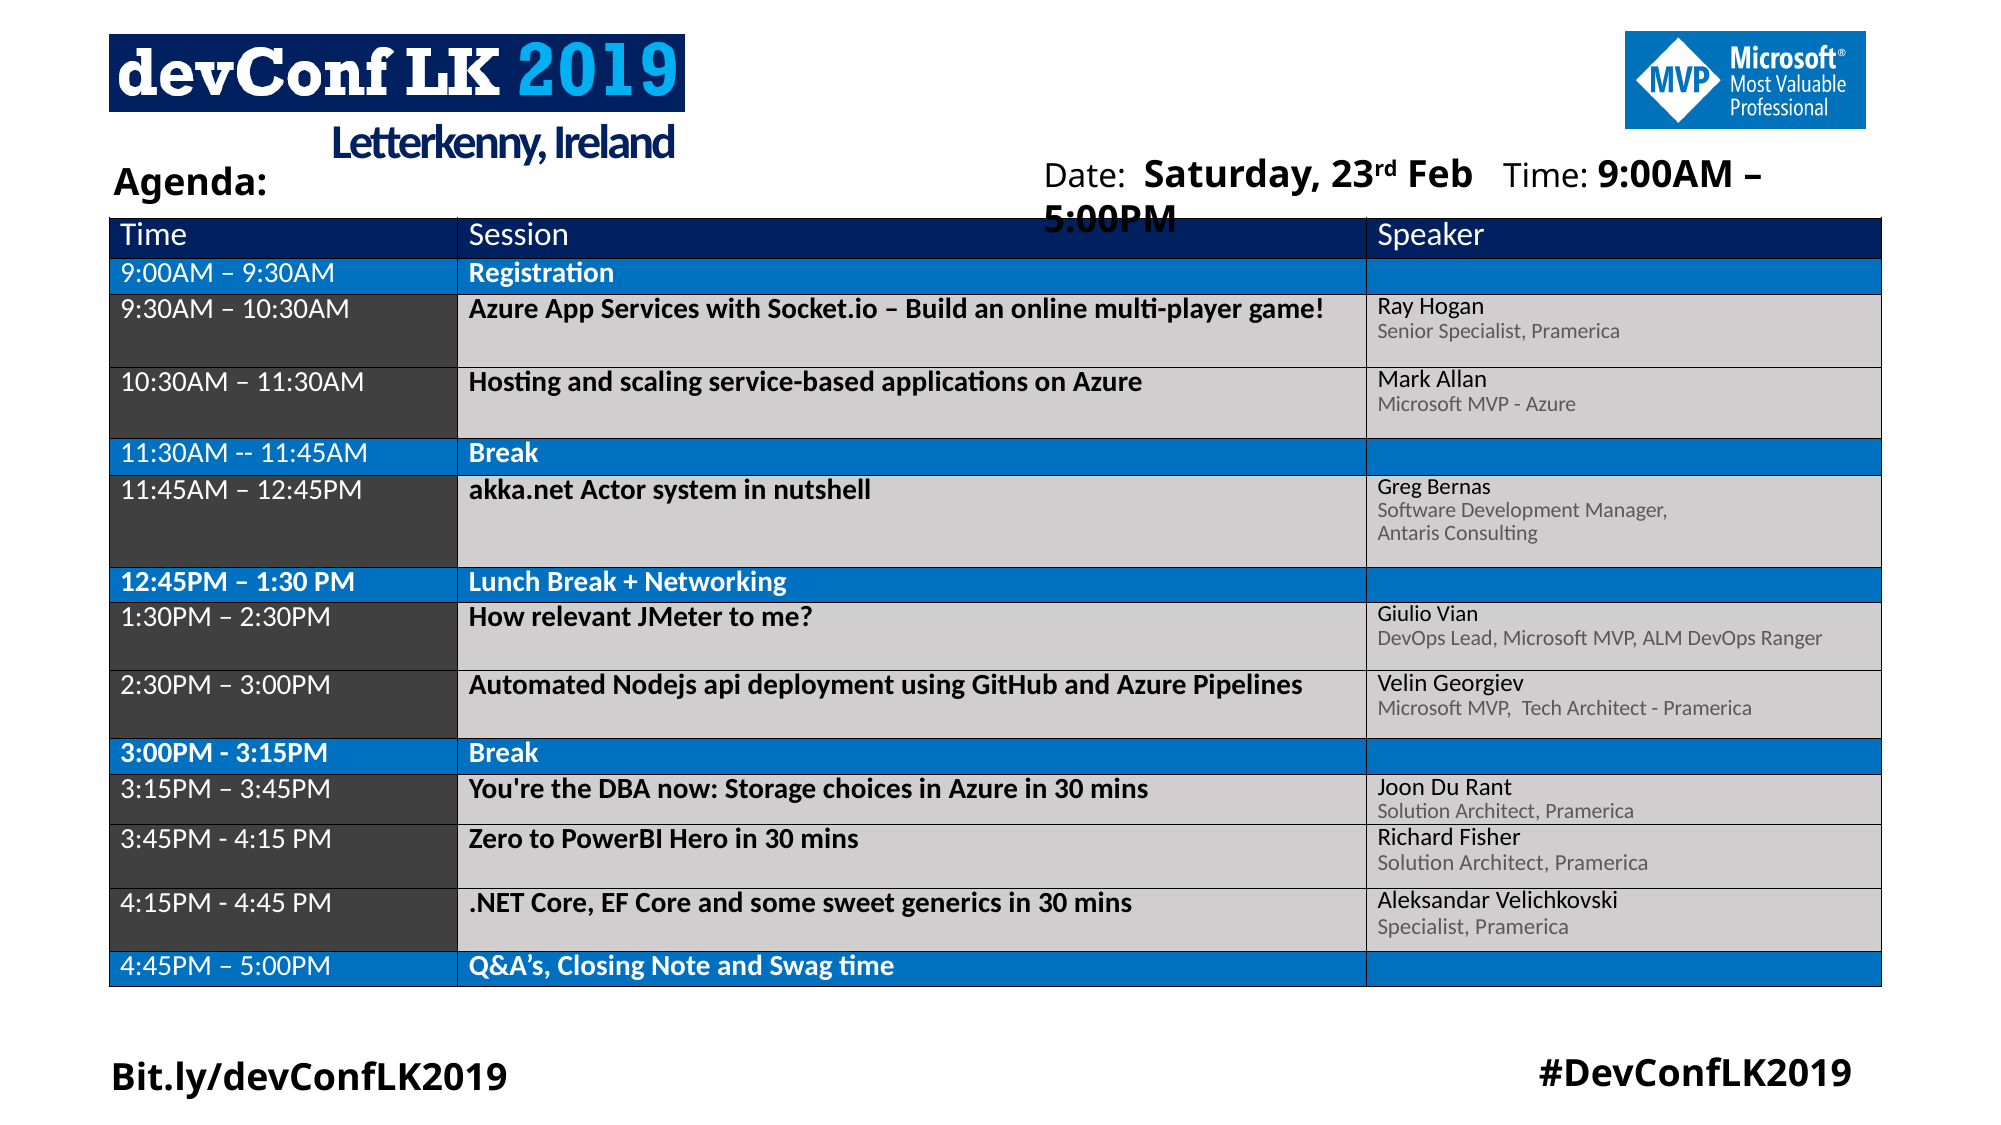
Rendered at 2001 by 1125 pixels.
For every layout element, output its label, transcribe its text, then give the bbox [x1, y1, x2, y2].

picture [1625, 31, 1866, 129]
table_cell Registration [458, 259, 1366, 294]
table_cell Richard Fisher Solution Architect, Pramerica [1367, 825, 1881, 888]
table_cell Break [458, 739, 1366, 774]
table_cell [1367, 568, 1881, 602]
table_cell Ray Hogan Senior Specialist, Pramerica [1367, 295, 1881, 367]
table_cell 2:30PM – 3:00PM [110, 671, 457, 738]
table_cell 9:30AM – 10:30AM [110, 295, 457, 367]
table_header Session [458, 219, 1366, 258]
text_box Date: Saturday, 23rd Feb Time: 9:00AM – 5:00PM [1028, 142, 1915, 248]
table_cell 9:00AM – 9:30AM [110, 259, 457, 294]
table_cell Zero to PowerBI Hero in 30 mins [458, 825, 1366, 888]
text_box #DevConfLK2019 [1524, 1041, 1868, 1102]
text_box Letterkenny, Ireland [331, 101, 766, 184]
text_box Bit.ly/devConfLK2019 [95, 1045, 621, 1106]
table_cell [1367, 439, 1881, 475]
table_header Speaker [1367, 248, 1881, 258]
table_cell You're the DBA now: Storage choices in Azure in 30 mins [458, 775, 1366, 824]
table_cell 3:45PM - 4:15 PM [110, 825, 457, 888]
table_cell 11:30AM -- 11:45AM [110, 439, 457, 475]
table_header Time [110, 219, 457, 258]
table_cell [1367, 739, 1881, 774]
table_cell 3:15PM – 3:45PM [110, 775, 457, 824]
table_cell akka.net Actor system in nutshell [458, 476, 1366, 567]
text_box Agenda: [98, 150, 485, 210]
table_cell 12:45PM – 1:30 PM [110, 568, 457, 602]
table_cell [1367, 259, 1881, 294]
table_cell Giulio Vian DevOps Lead, Microsoft MVP, ALM DevOps Ranger [1367, 603, 1881, 670]
table_cell Greg Bernas Software Development Manager, Antaris Consulting [1367, 476, 1881, 567]
table_cell How relevant JMeter to me? [458, 603, 1366, 670]
table_cell Velin Georgiev Microsoft MVP, Tech Architect - Pramerica [1367, 671, 1881, 738]
table_cell Joon Du Rant Solution Architect, Pramerica [1367, 775, 1881, 824]
table_cell 4:45PM – 5:00PM [110, 952, 457, 986]
table_cell .NET Core, EF Core and some sweet generics in 30 mins [458, 889, 1366, 951]
table_cell Lunch Break + Networking [458, 568, 1366, 602]
table_cell Automated Nodejs api deployment using GitHub and Azure Pipelines [458, 671, 1366, 738]
table_cell Azure App Services with Socket.io – Build an online multi-player game! [458, 295, 1366, 367]
table_cell Aleksandar Velichkovski Specialist, Pramerica [1367, 889, 1881, 951]
table_cell Mark Allan Microsoft MVP - Azure [1367, 368, 1881, 438]
table_cell 4:15PM - 4:45 PM [110, 889, 457, 951]
table_cell 11:45AM – 12:45PM [110, 476, 457, 567]
picture [108, 34, 685, 112]
table_cell 1:30PM – 2:30PM [110, 603, 457, 670]
text_box [0, 4, 1990, 1121]
table_cell Break [458, 439, 1366, 475]
table_cell Q&A’s, Closing Note and Swag time [458, 952, 1366, 986]
table_cell Hosting and scaling service-based applications on Azure [458, 368, 1366, 438]
table_cell [1367, 952, 1881, 986]
table_cell 3:00PM - 3:15PM [110, 739, 457, 774]
table_cell 10:30AM – 11:30AM [110, 368, 457, 438]
